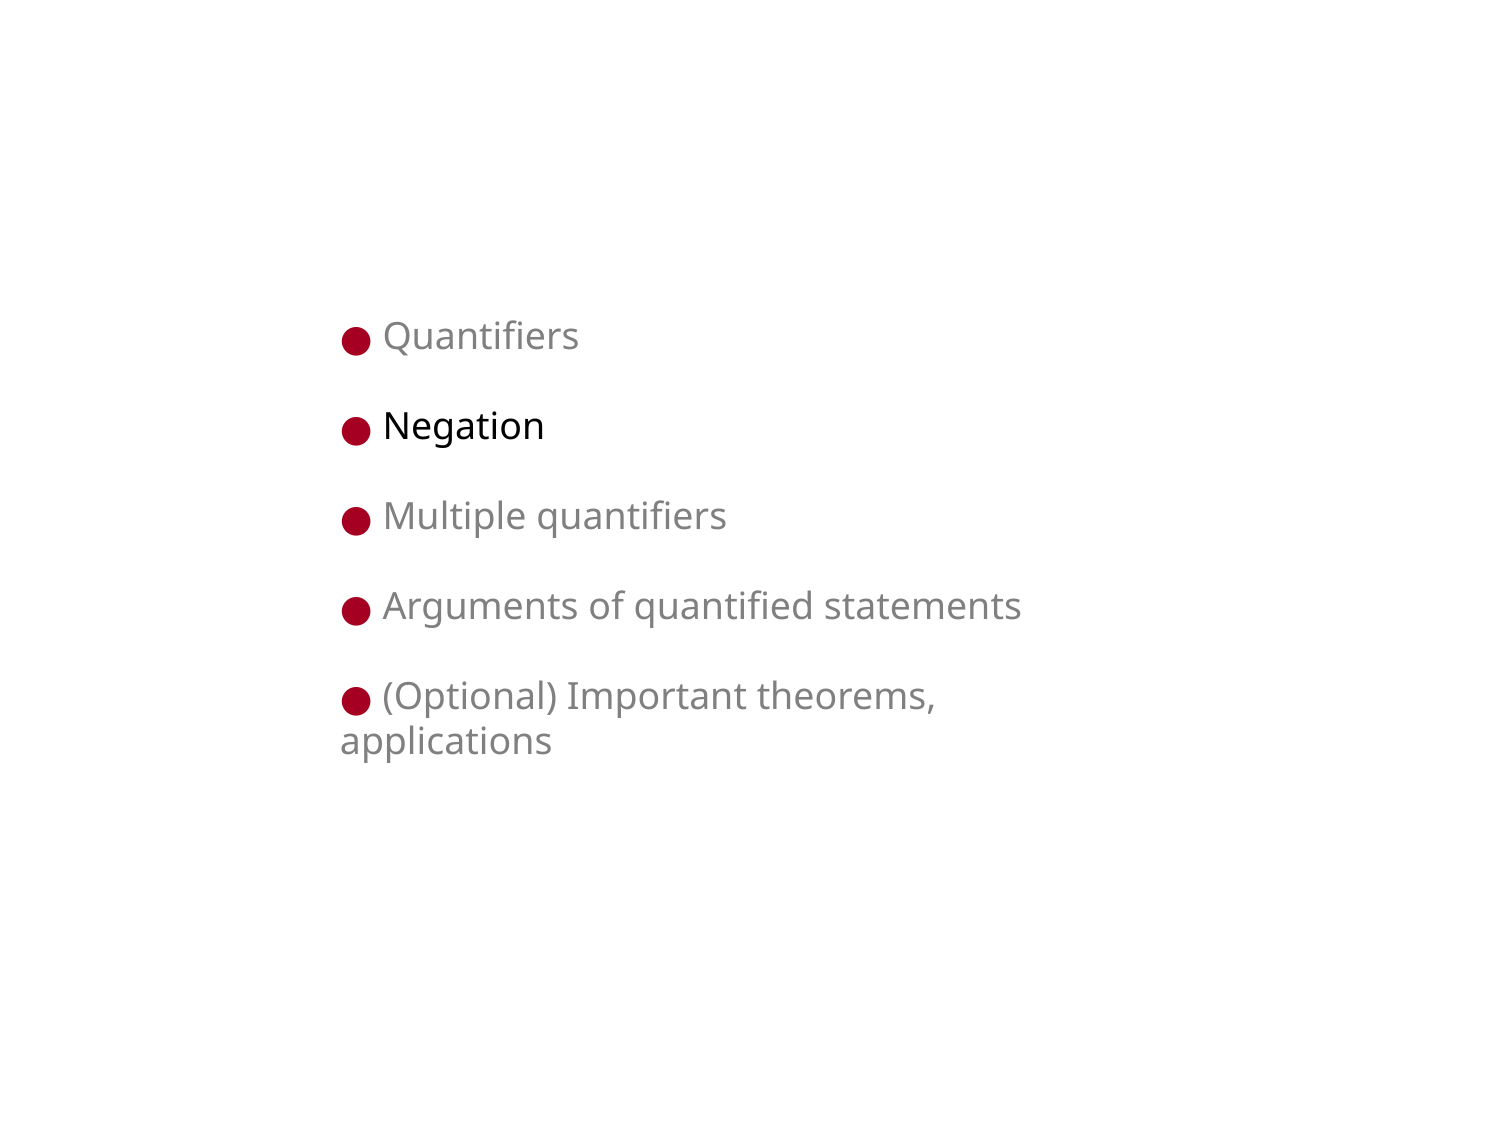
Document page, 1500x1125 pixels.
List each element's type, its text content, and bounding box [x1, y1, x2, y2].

text_box Quantifiers Negation Multiple quantifiers Arguments of quantified statements (Optional) Important theorems, applications [324, 304, 1165, 770]
